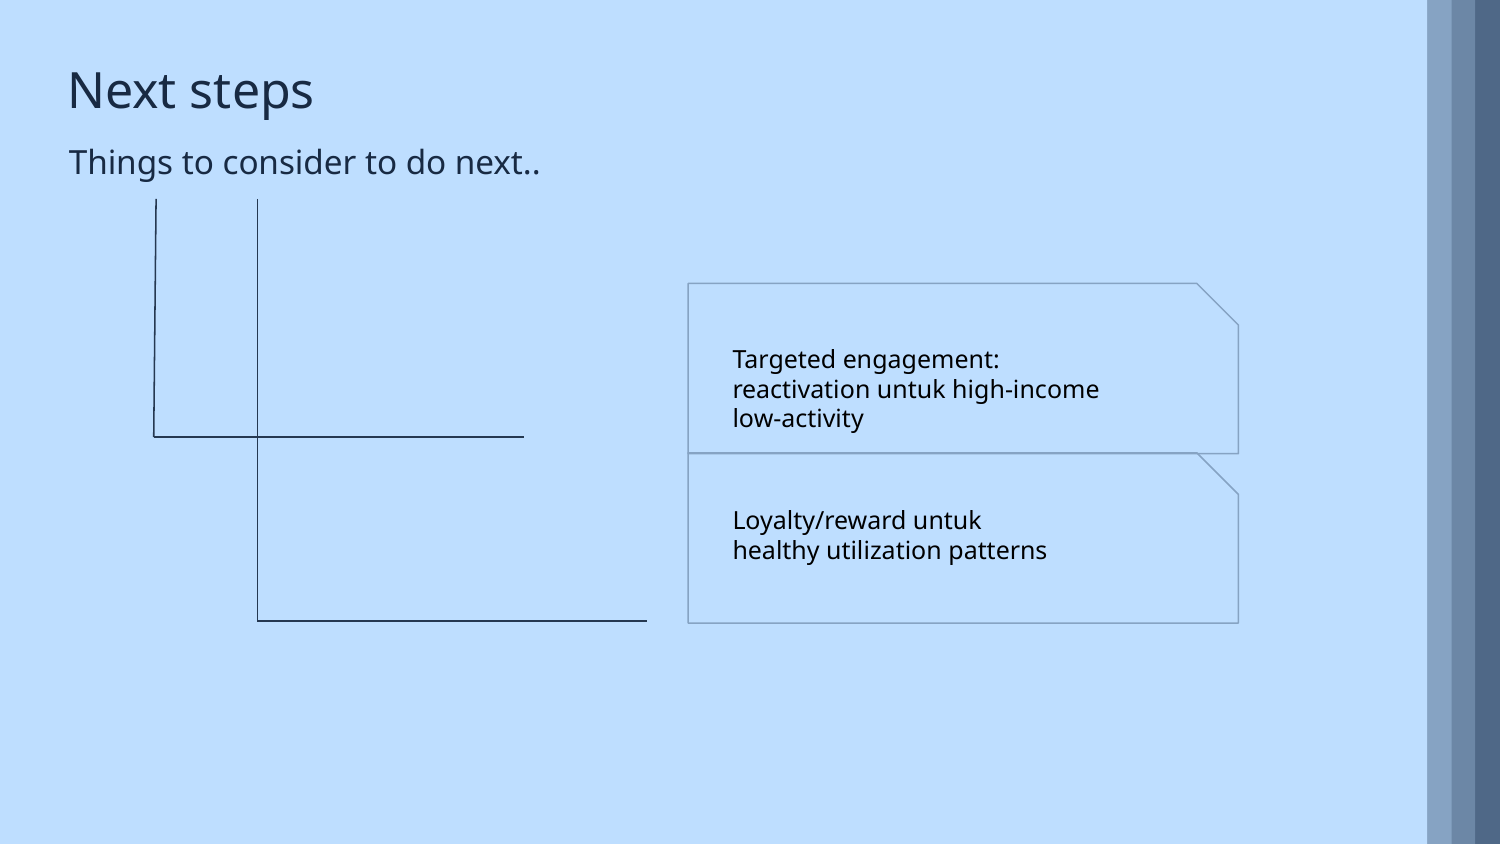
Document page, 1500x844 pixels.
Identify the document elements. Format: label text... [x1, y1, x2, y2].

title Things to consider to do next.. [68, 141, 645, 321]
title Targeted engagement: reactivation untuk high-income low-activity [732, 343, 1156, 407]
text_box [688, 283, 1239, 454]
title Loyalty/reward untuk healthy utilization patterns [732, 504, 1065, 569]
title Next steps [67, 65, 726, 138]
text_box [688, 454, 1239, 624]
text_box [153, 198, 157, 436]
